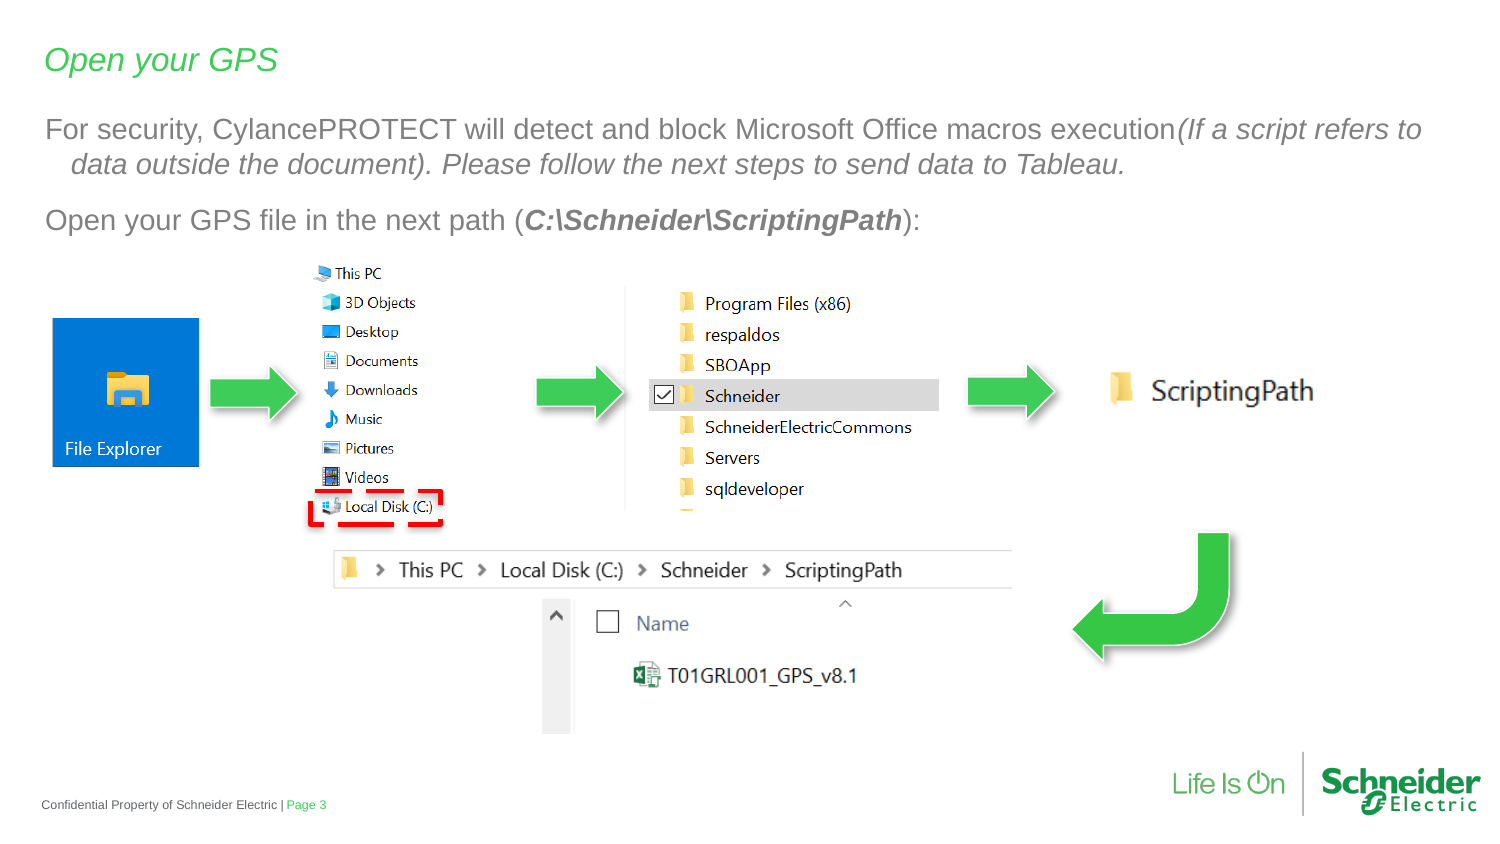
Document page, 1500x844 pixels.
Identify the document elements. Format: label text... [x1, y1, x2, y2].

footer Confidential Property of Schneider Electric | [41, 796, 290, 812]
slide_number Page 3 [290, 796, 373, 812]
picture [329, 541, 1013, 734]
picture [1159, 737, 1495, 830]
picture [623, 286, 939, 511]
text_box [208, 363, 283, 423]
picture [52, 317, 200, 467]
text_box [1070, 531, 1231, 663]
text_box [539, 362, 618, 422]
picture [1056, 362, 1360, 420]
text_box [966, 361, 1051, 421]
list For security, CylancePROTECT will detect and block Microsoft Office macros execution(If a script refers to data outside the document). Please follow the next steps to send data to Tableau. Open your GPS file in the next path (C:\Schneider\ScriptingPath): [42, 110, 1467, 719]
list Open your GPS [41, 37, 1460, 79]
picture [288, 250, 535, 534]
